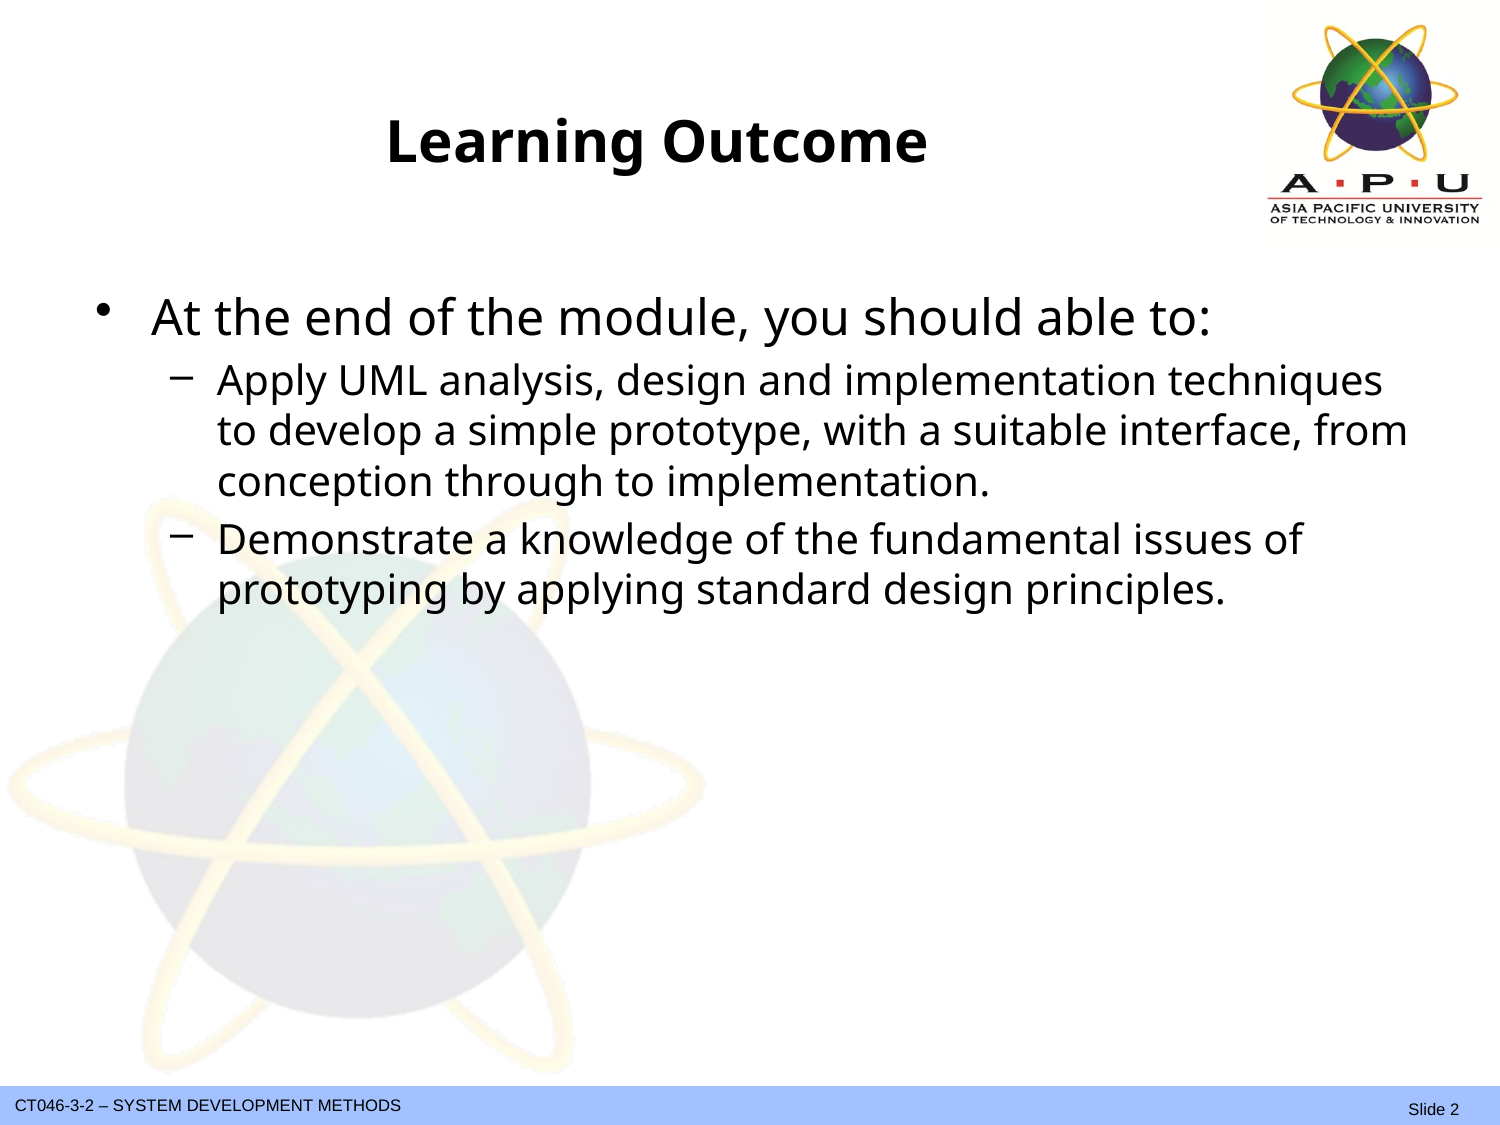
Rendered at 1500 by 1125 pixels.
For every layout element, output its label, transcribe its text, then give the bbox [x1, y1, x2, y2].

picture [1251, 0, 1500, 249]
title Learning Outcome [79, 44, 1236, 233]
list At the end of the module, you should able to: Apply UML analysis, design and implementation techniques to develop a simple prototype, with a suitable interface, from conception through to implementation. Demonstrate a knowledge of the fundamental issues of prototyping by applying standard design principles. [79, 278, 1431, 1022]
